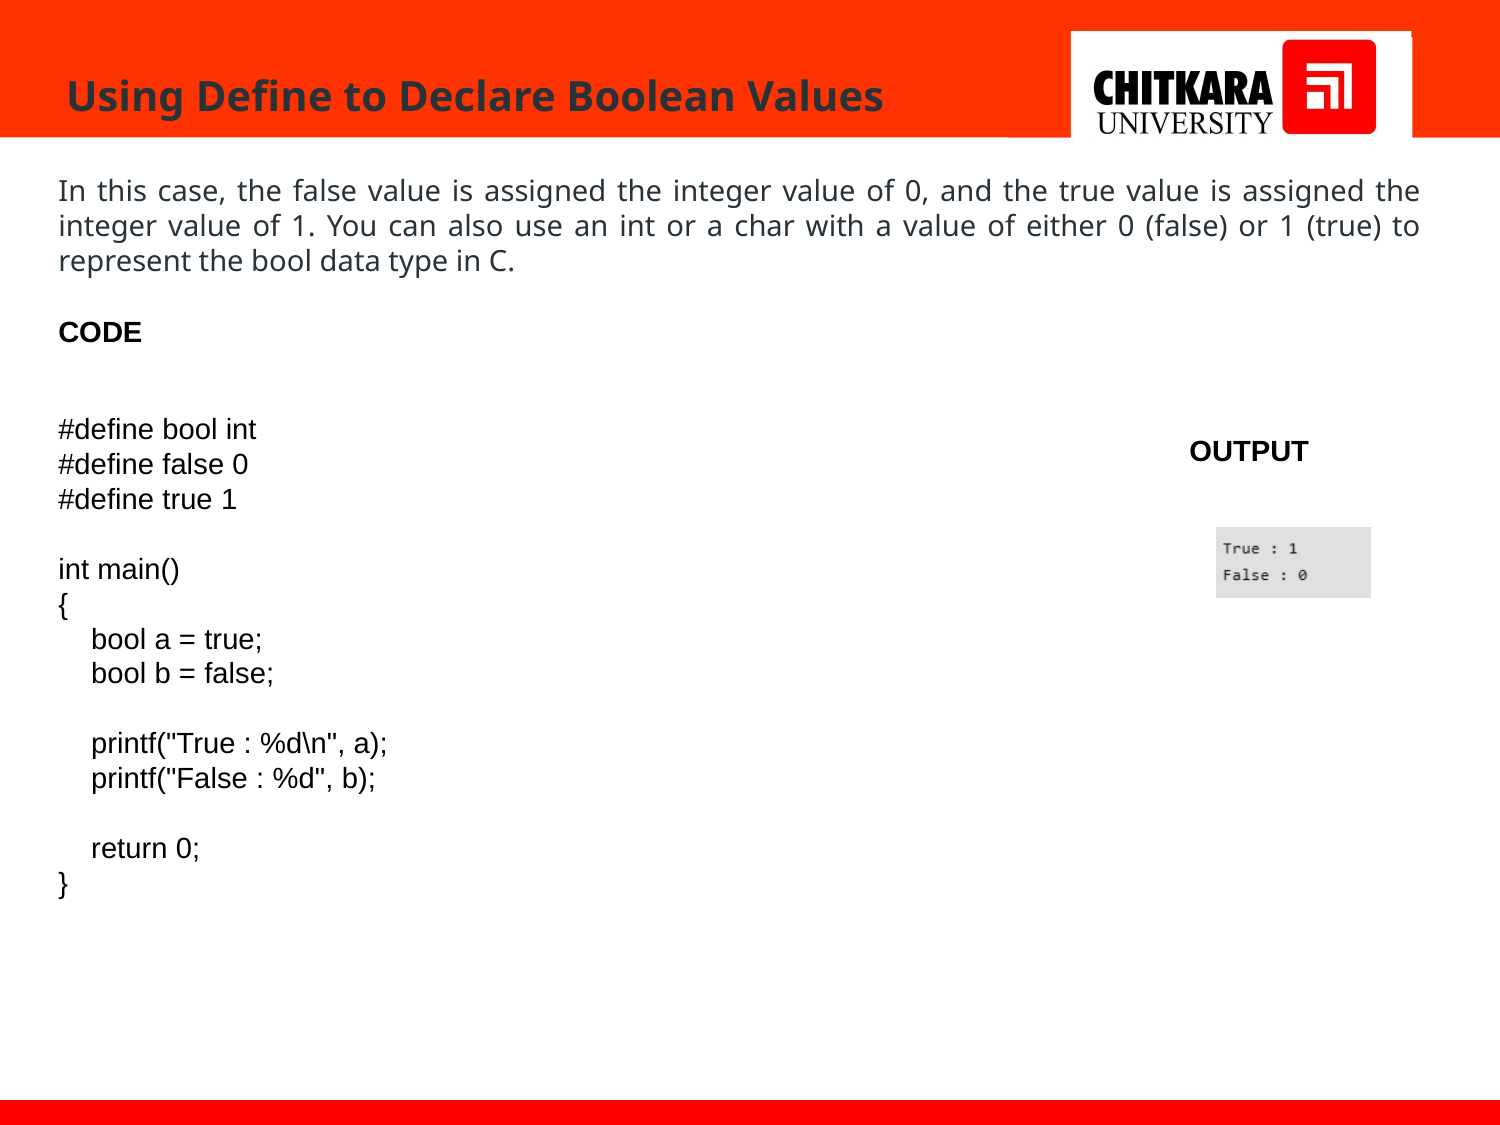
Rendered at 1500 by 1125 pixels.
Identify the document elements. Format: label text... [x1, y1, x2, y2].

text_box In this case, the false value is assigned the integer value of 0, and the true value is assigned the integer value of 1. You can also use an int or a char with a value of either 0 (false) or 1 (true) to represent the bool data type in C. [43, 165, 1438, 286]
text_box CODE [43, 305, 159, 356]
title Using Define to Declare Boolean Values [65, 14, 965, 128]
picture [1074, 37, 1391, 138]
text_box OUTPUT [1174, 425, 1326, 476]
picture [1216, 527, 1371, 598]
text_box #define bool int #define false 0 #define true 1 int main() { bool a = true; bool b = false; printf("True : %d\n", a); printf("False : %d", b); return 0; } [43, 402, 794, 908]
